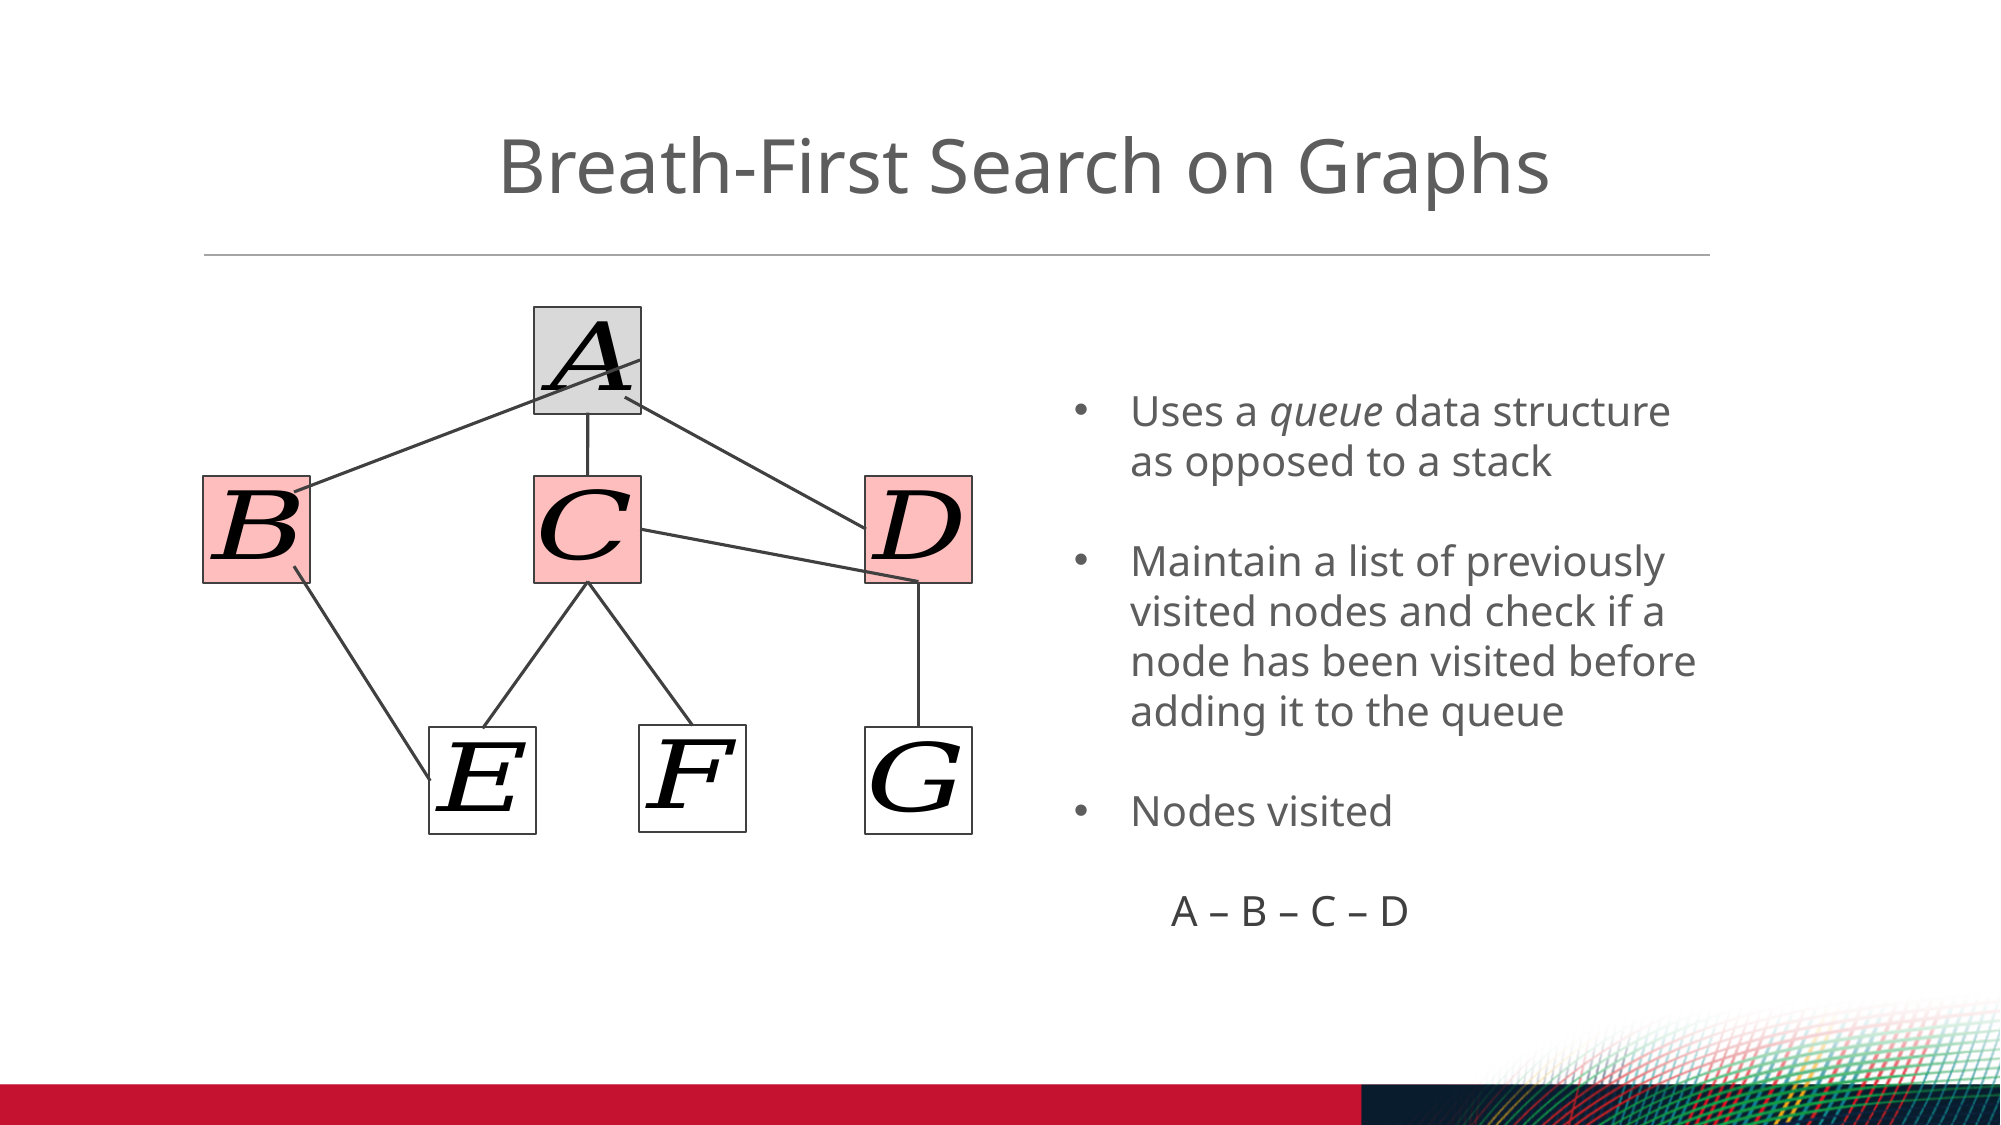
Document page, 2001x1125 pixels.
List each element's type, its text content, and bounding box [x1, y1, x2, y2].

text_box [482, 581, 585, 729]
list Recall: Breath-First Search on Graphs [204, 116, 1710, 223]
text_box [624, 396, 882, 493]
picture [0, 958, 2000, 1125]
list Uses a queue data structure as opposed to a stack Maintain a list of previously visited nodes and check if a node has been visited before adding it to the queue Nodes visited A – B – C – D – E – F - G [1028, 377, 1710, 1009]
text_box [293, 396, 551, 493]
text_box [293, 565, 446, 744]
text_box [587, 581, 693, 726]
